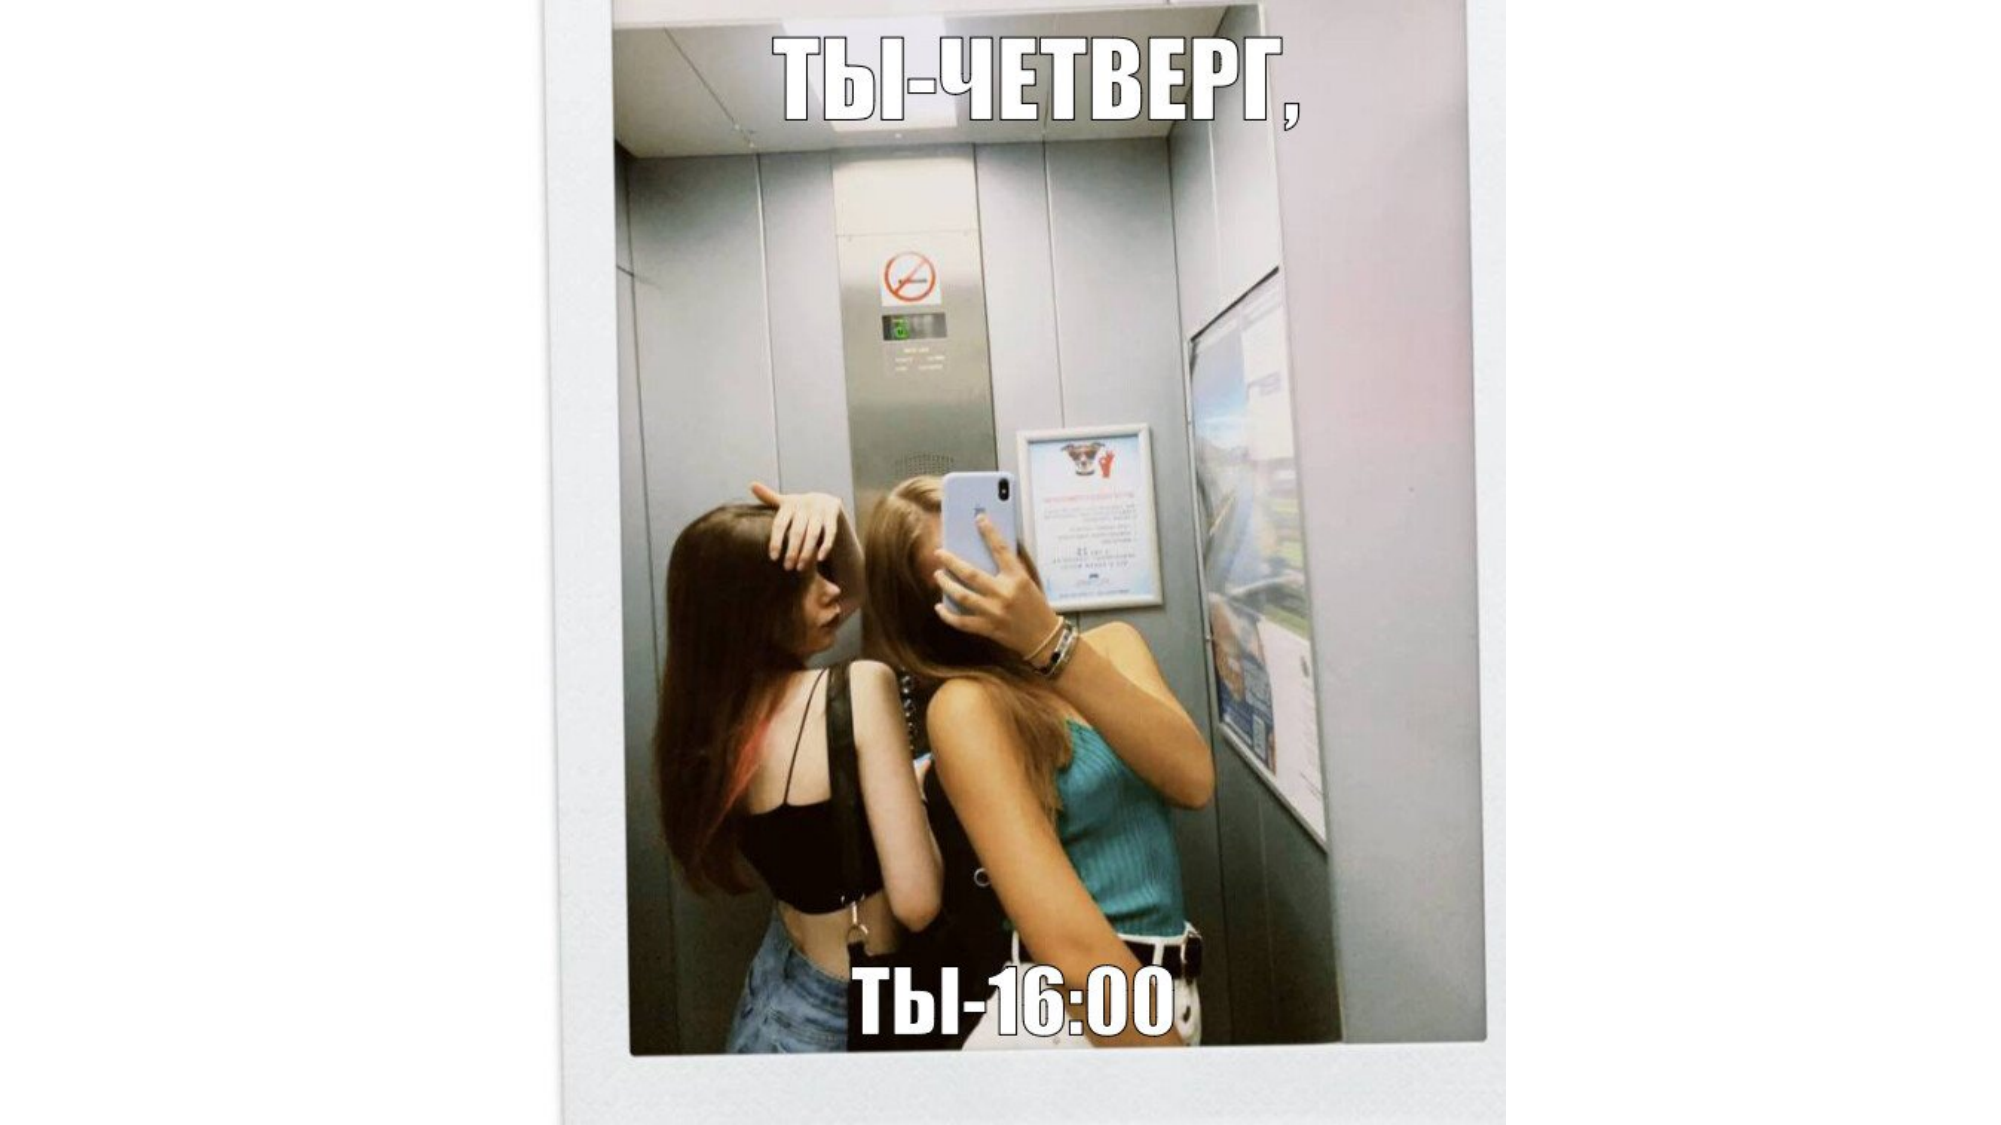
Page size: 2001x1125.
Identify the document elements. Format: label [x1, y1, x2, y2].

picture [493, 0, 1506, 1125]
